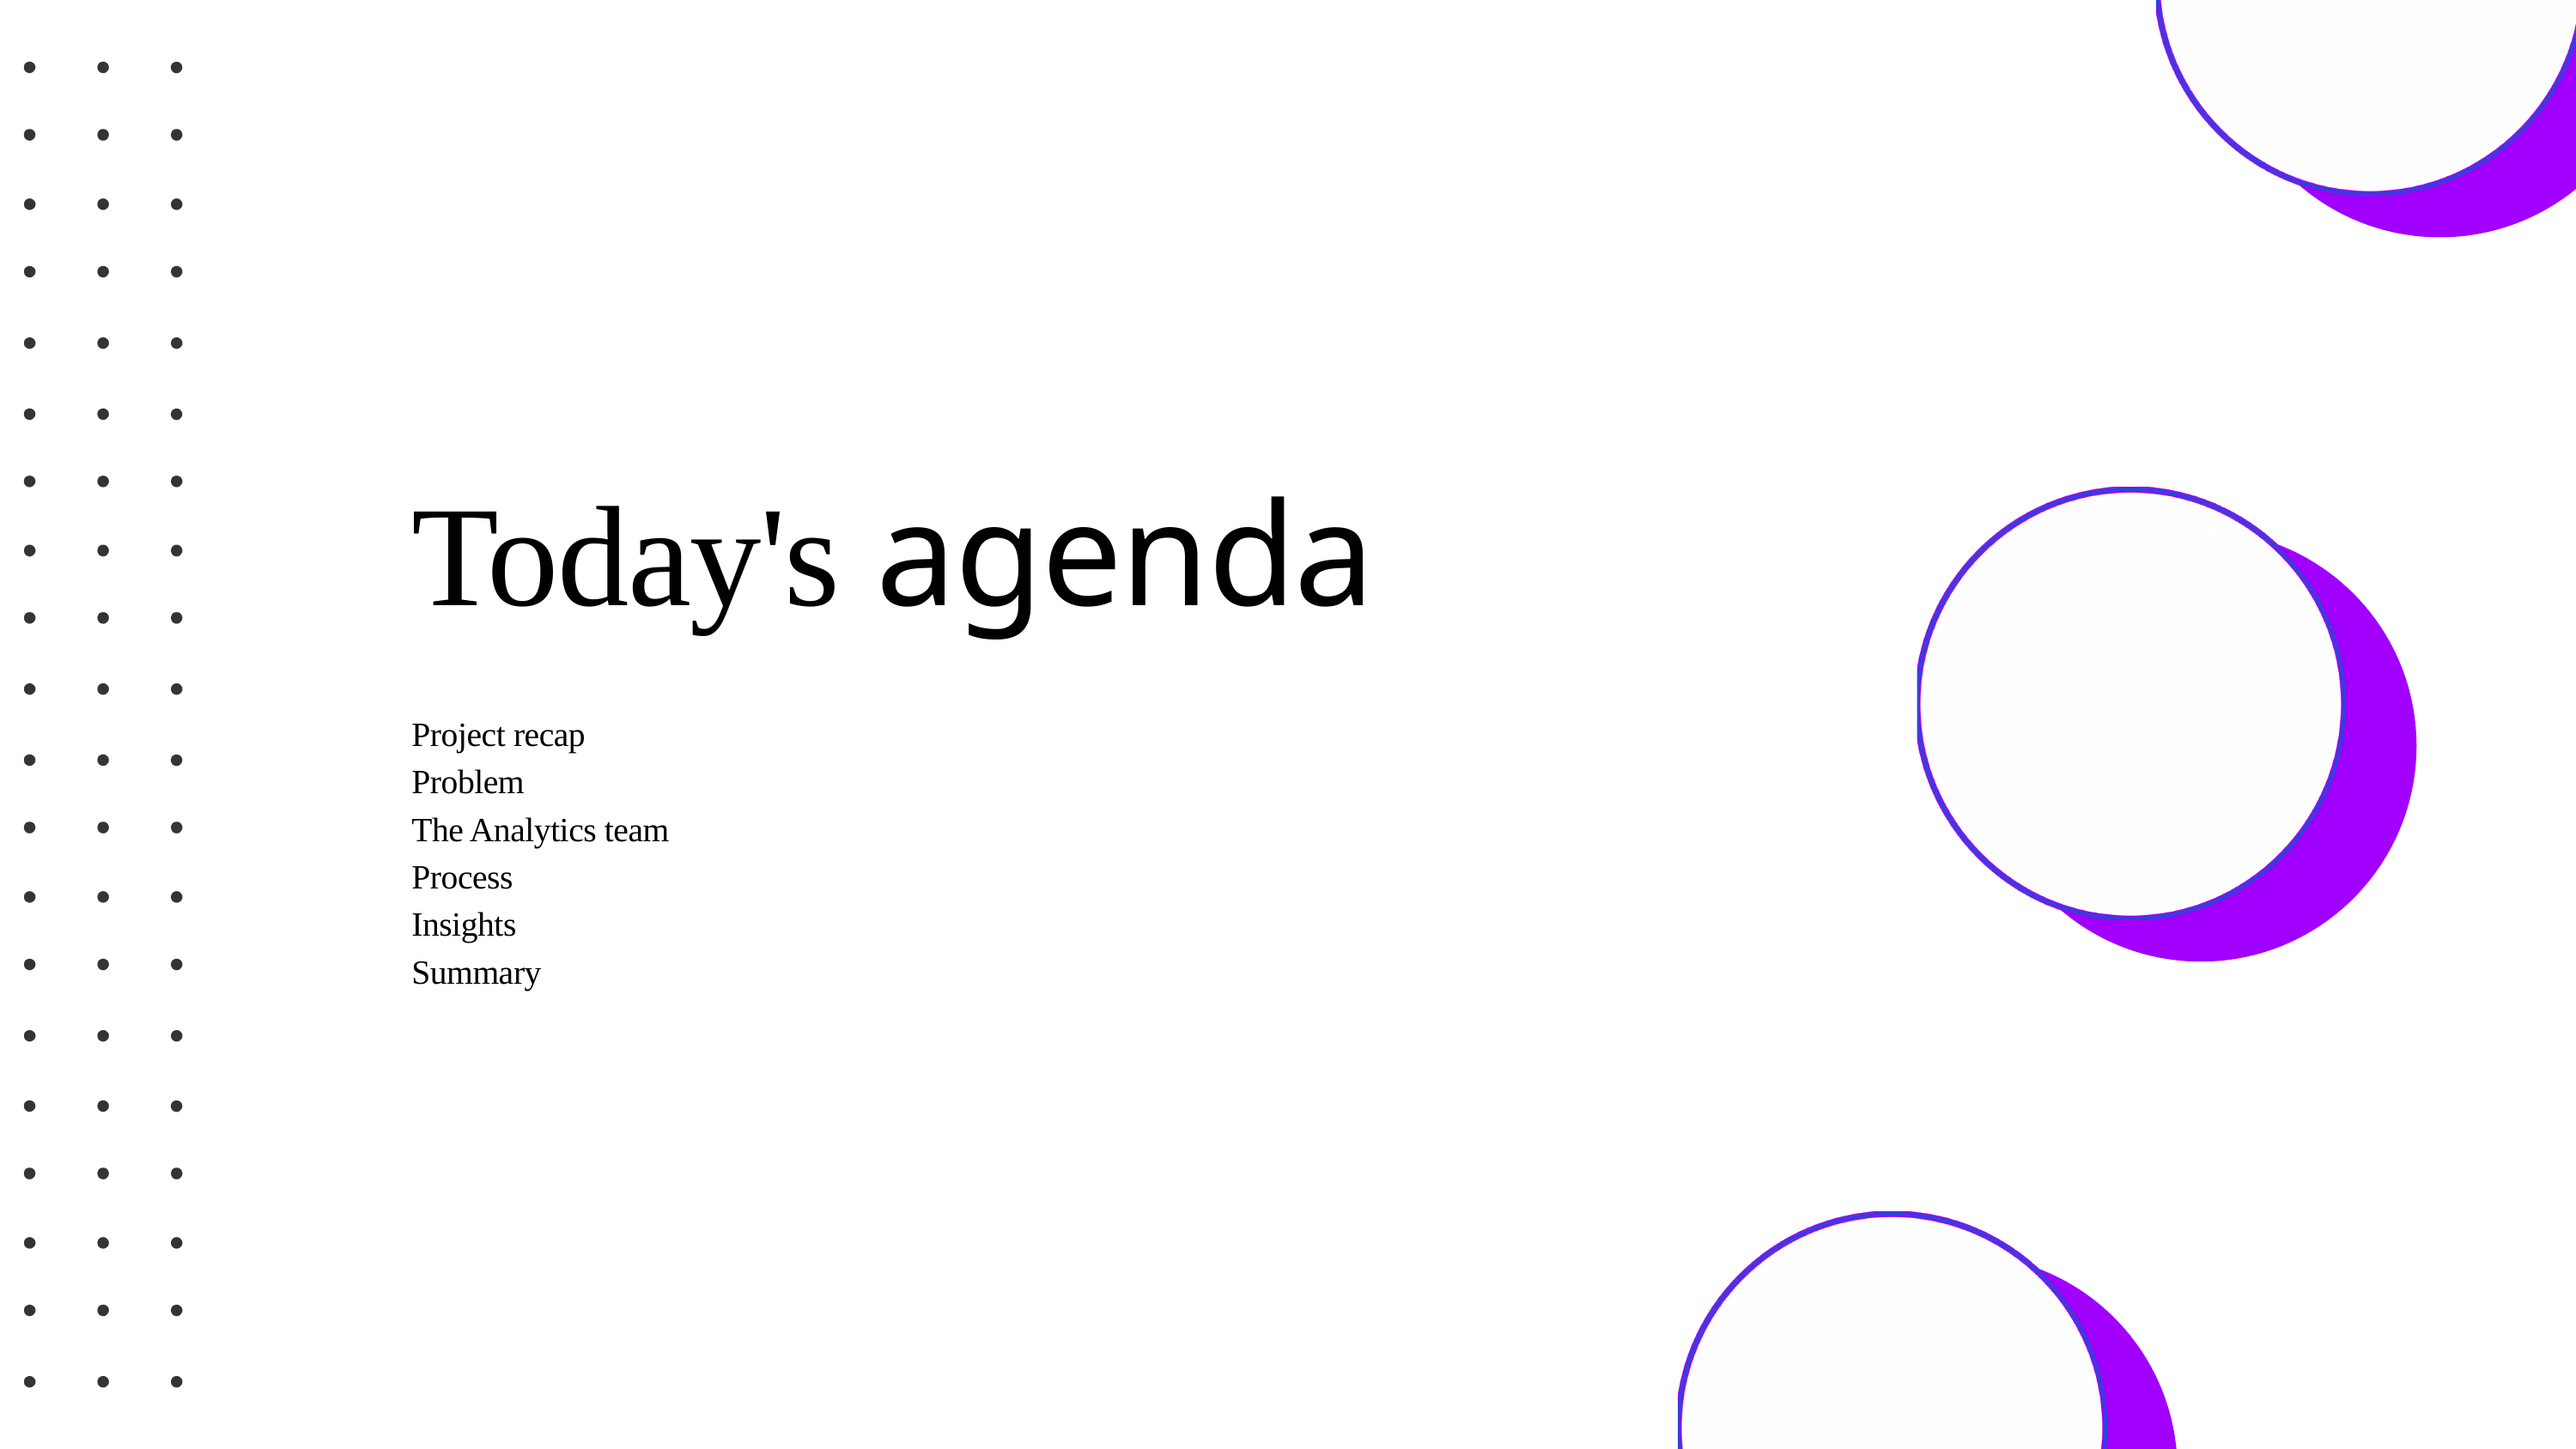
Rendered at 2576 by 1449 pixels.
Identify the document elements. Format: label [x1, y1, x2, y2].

text_box [1677, 1210, 2178, 1449]
text_box [0, 57, 187, 1392]
text_box [1917, 487, 2417, 962]
text_box [2155, 0, 2576, 238]
text_box [411, 462, 1634, 993]
